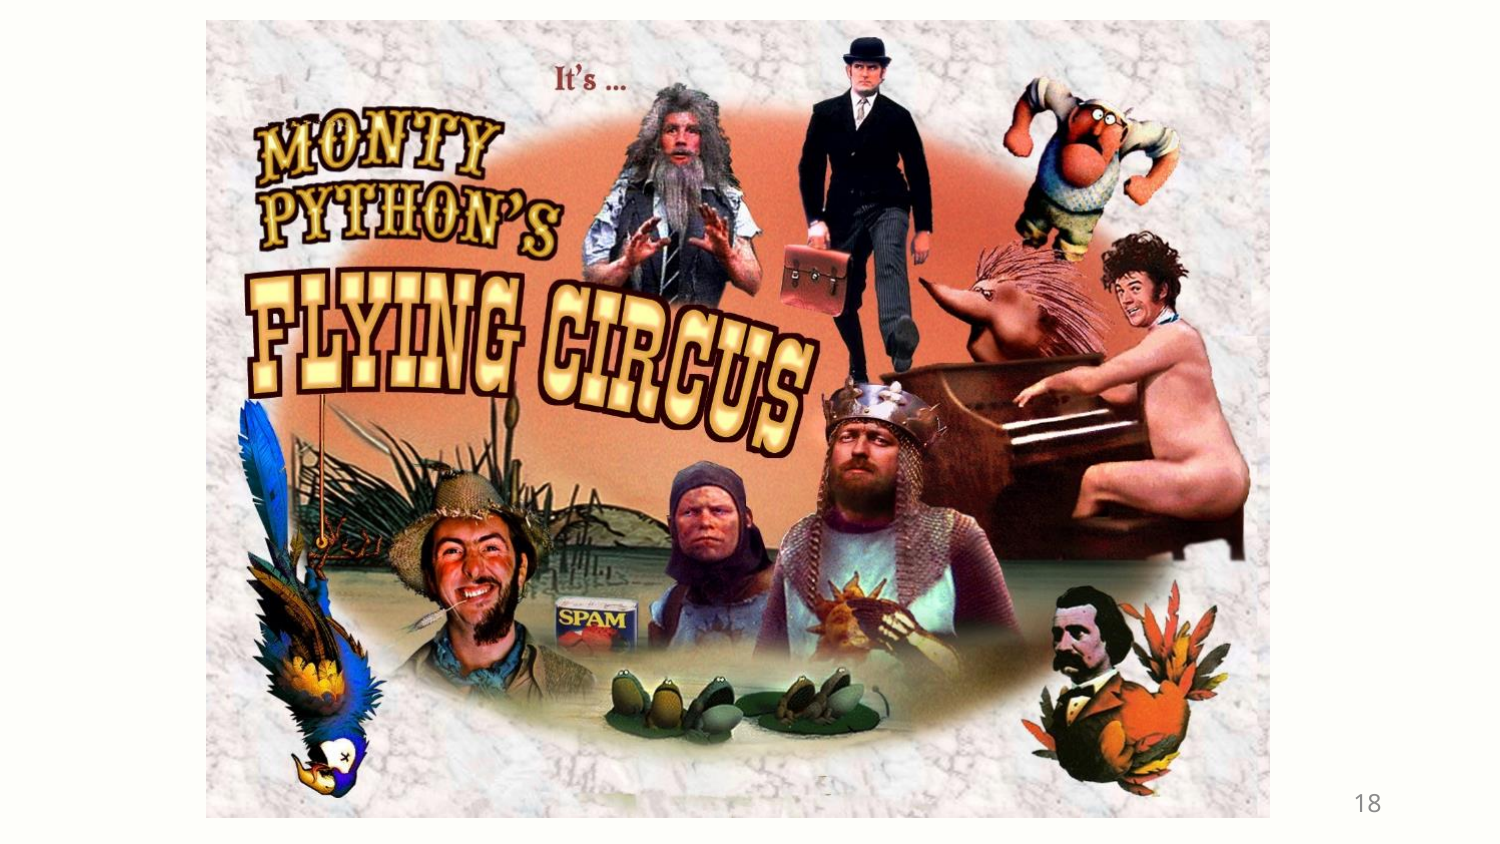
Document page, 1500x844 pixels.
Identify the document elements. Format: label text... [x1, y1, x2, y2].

slide_number 18 [1059, 782, 1397, 828]
picture [206, 19, 1270, 818]
